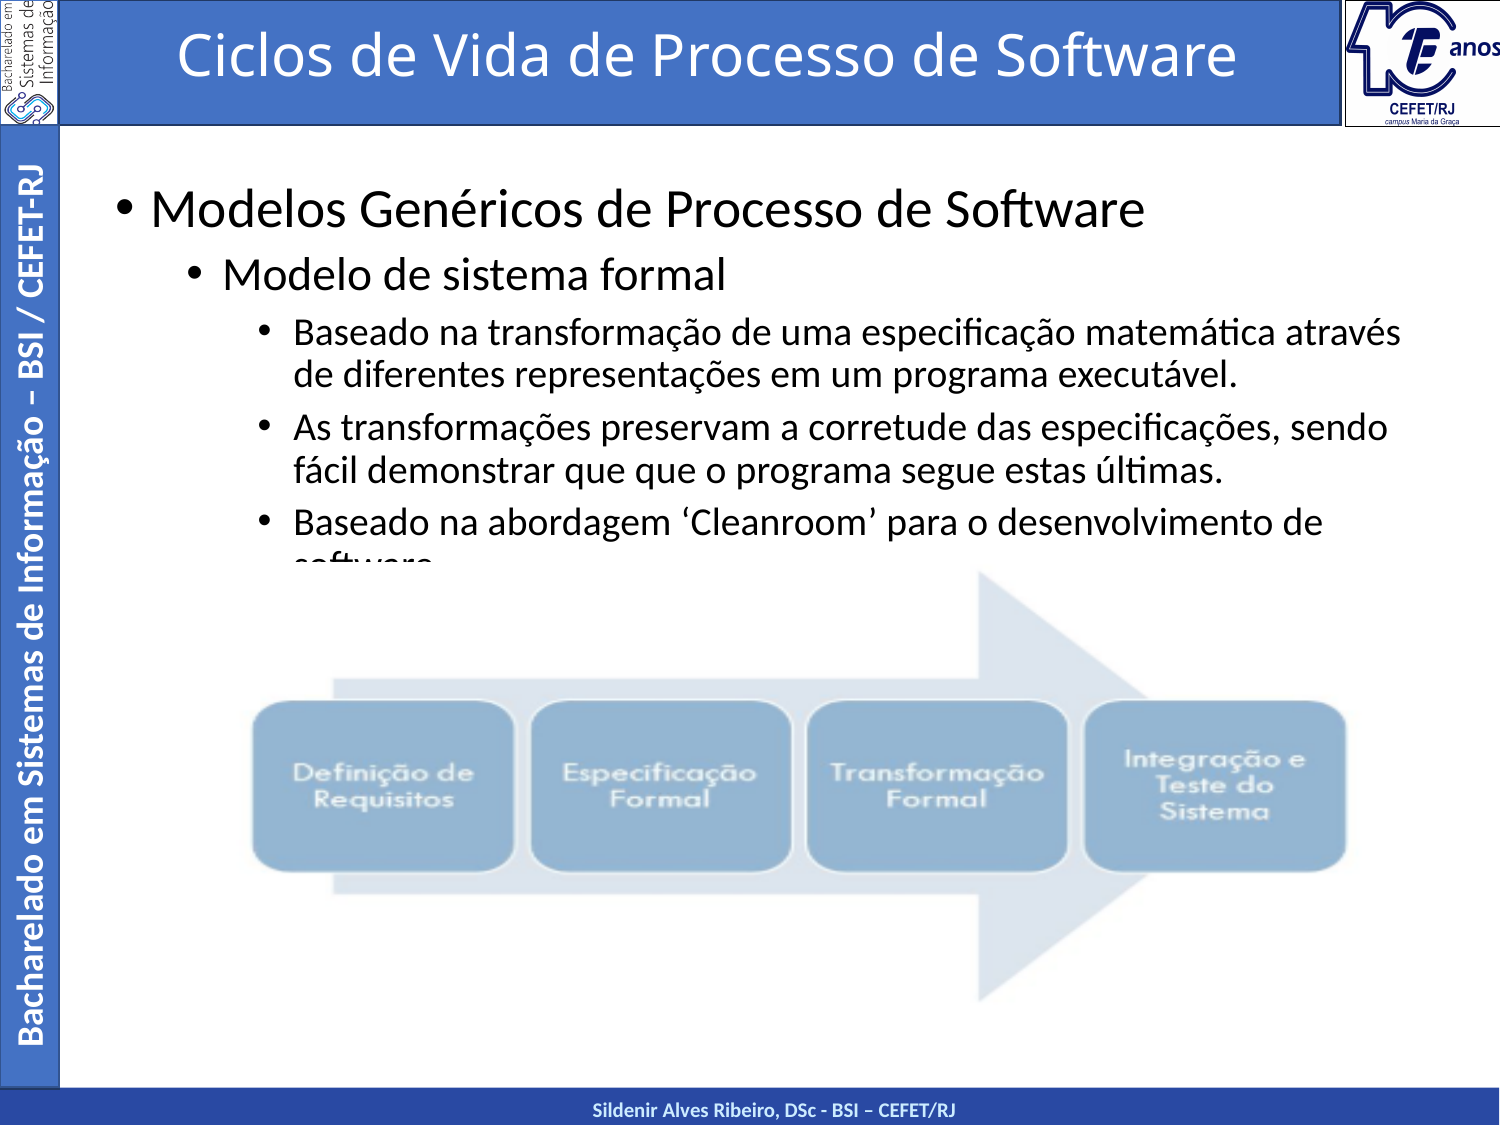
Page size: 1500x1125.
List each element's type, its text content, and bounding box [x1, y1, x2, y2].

list Modelos Genéricos de Processo de Software Modelo de sistema formal Baseado na transformação de uma especificação matemática através de diferentes representações em um programa executável. As transformações preservam a corretude das especificações, sendo fácil demonstrar que que o programa segue estas últimas. Baseado na abordagem ‘Cleanroom’ para o desenvolvimento de software. [100, 172, 1463, 598]
picture [2, 1, 57, 124]
title Ciclos de Vida de Processo de Software [62, 19, 1353, 114]
picture [1346, 1, 1500, 126]
picture [194, 562, 1393, 1024]
